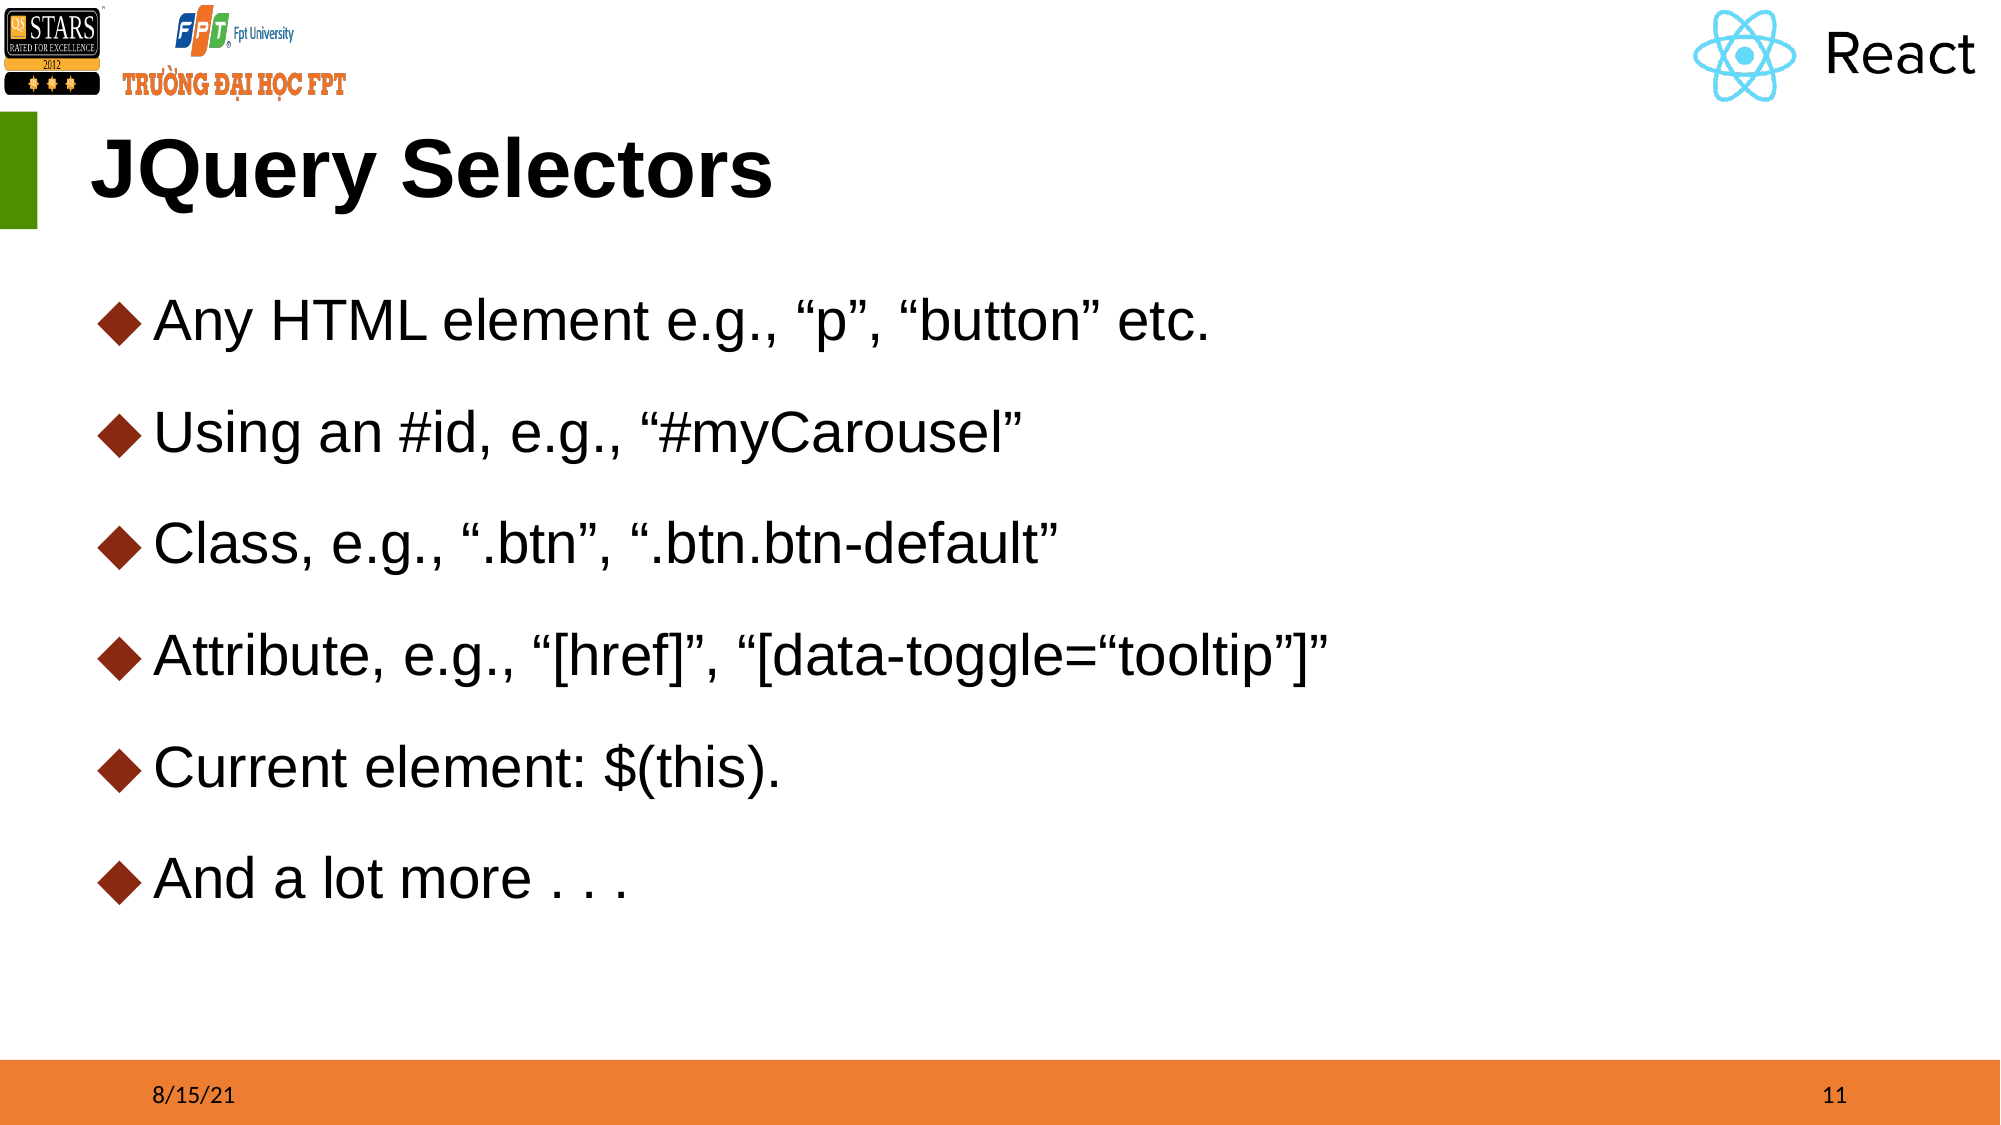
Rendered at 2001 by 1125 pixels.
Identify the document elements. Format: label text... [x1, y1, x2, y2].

picture [1679, 8, 2001, 103]
title JQuery Selectors [37, 111, 1978, 230]
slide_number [137, 1063, 588, 1124]
picture [4, 5, 346, 101]
list Any HTML element e.g., “p”, “button” etc. Using an #id, e.g., “#myCarousel” Class, e.g., “.btn”, “.btn.btn-default” Attribute, e.g., “[href]”, “[data-toggle=“tooltip”]” Current element: $(this). And a lot more . . . [82, 254, 1916, 1014]
slide_number ‹#› [1412, 1063, 1863, 1124]
